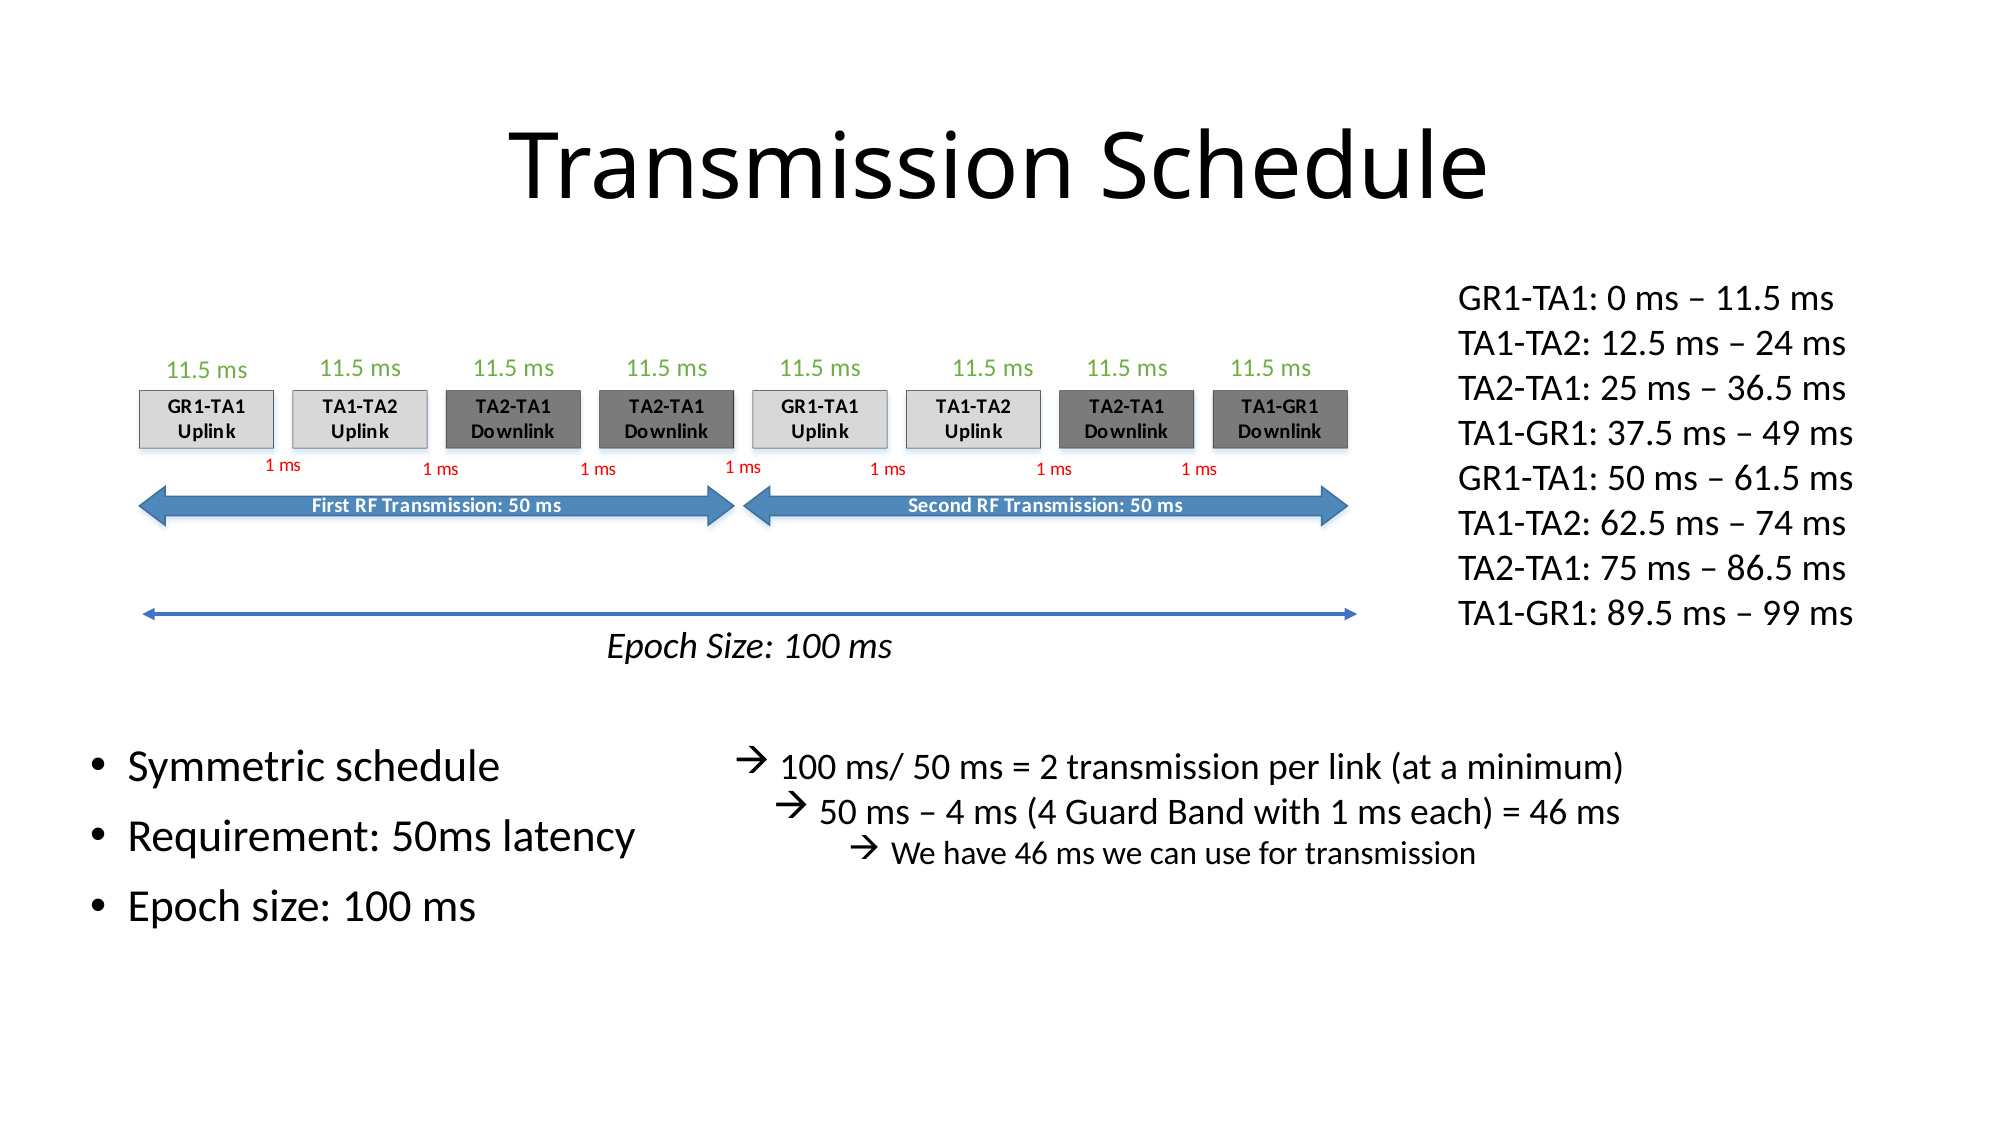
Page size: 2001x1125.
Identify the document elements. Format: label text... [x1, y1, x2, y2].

text_box Epoch Size: 100 ms [591, 615, 908, 674]
title Transmission Schedule [137, 59, 1863, 278]
text_box 100 ms/ 50 ms = 2 transmission per link (at a minimum) 50 ms – 4 ms (4 Guard Band with 1 ms each) = 46 ms We have 46 ms we can use for transmission [718, 734, 1880, 1014]
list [129, 343, 1356, 538]
text_box Symmetric schedule Requirement: 50ms latency Epoch size: 100 ms [75, 734, 718, 991]
text_box GR1-TA1: 0 ms – 11.5 ms TA1-TA2: 12.5 ms – 24 ms TA2-TA1: 25 ms – 36.5 ms TA1-GR1: 37.5 ms – 49 ms GR1-TA1: 50 ms – 61.5 ms TA1-TA2: 62.5 ms – 74 ms TA2-TA1: 75 ms – 86.5 ms TA1-GR1: 89.5 ms – 99 ms [1443, 265, 1878, 641]
